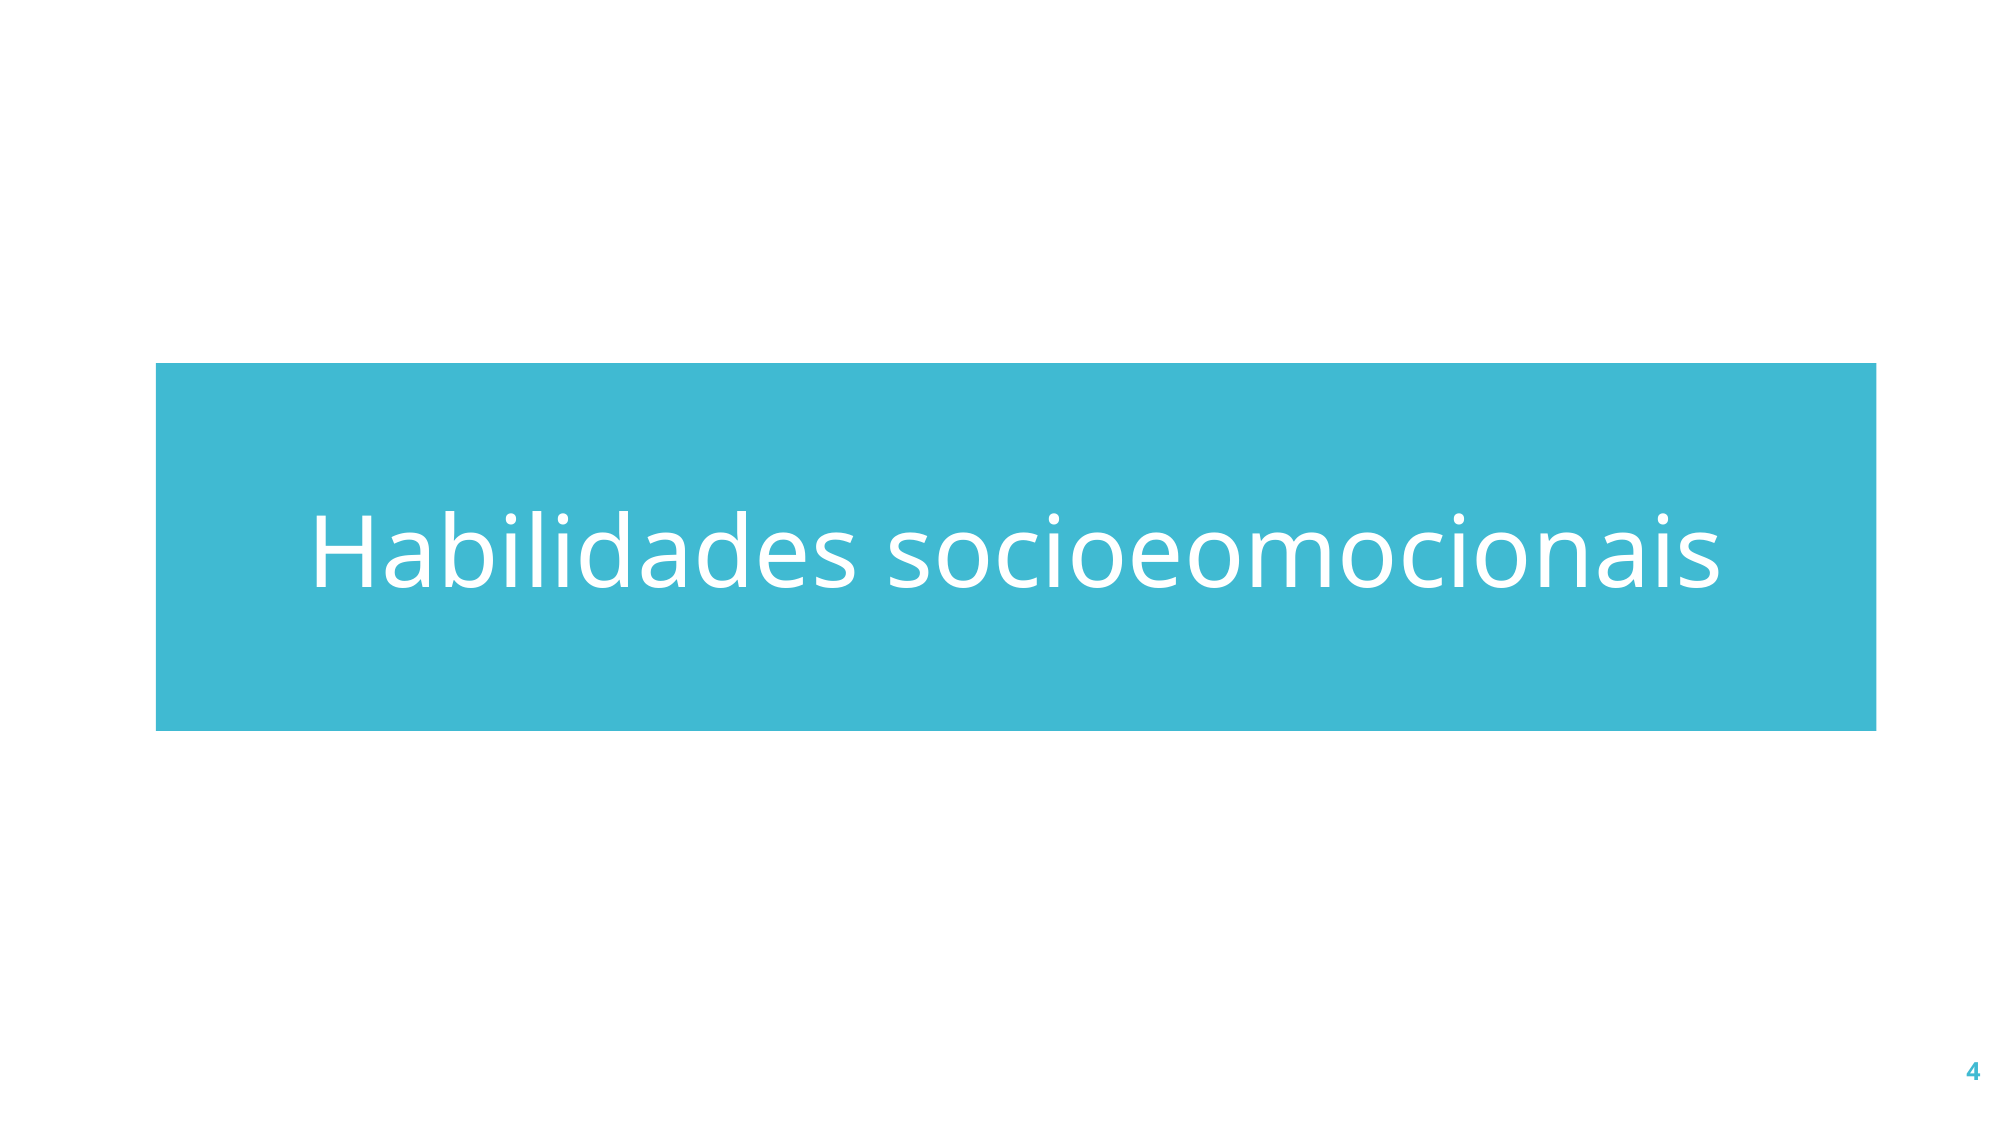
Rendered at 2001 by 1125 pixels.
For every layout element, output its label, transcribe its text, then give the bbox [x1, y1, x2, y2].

slide_number 4 [1744, 1042, 1996, 1103]
text_box Habilidades socioeomocionais [155, 362, 1877, 732]
